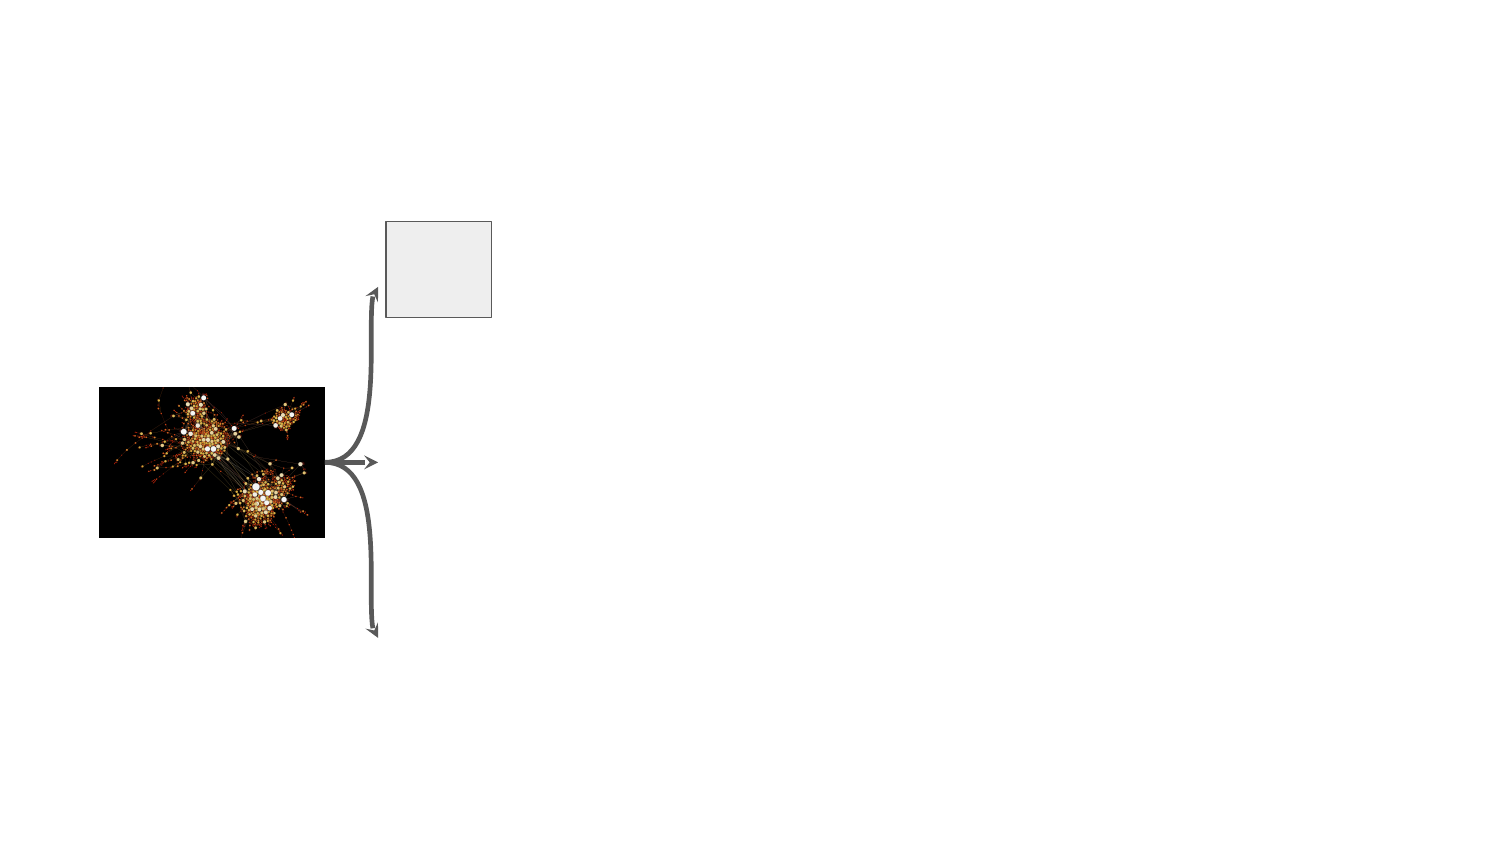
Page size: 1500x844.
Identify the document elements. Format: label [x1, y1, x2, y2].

text_box [385, 221, 492, 318]
text_box [324, 286, 379, 462]
picture [99, 387, 324, 538]
text_box [324, 462, 379, 639]
